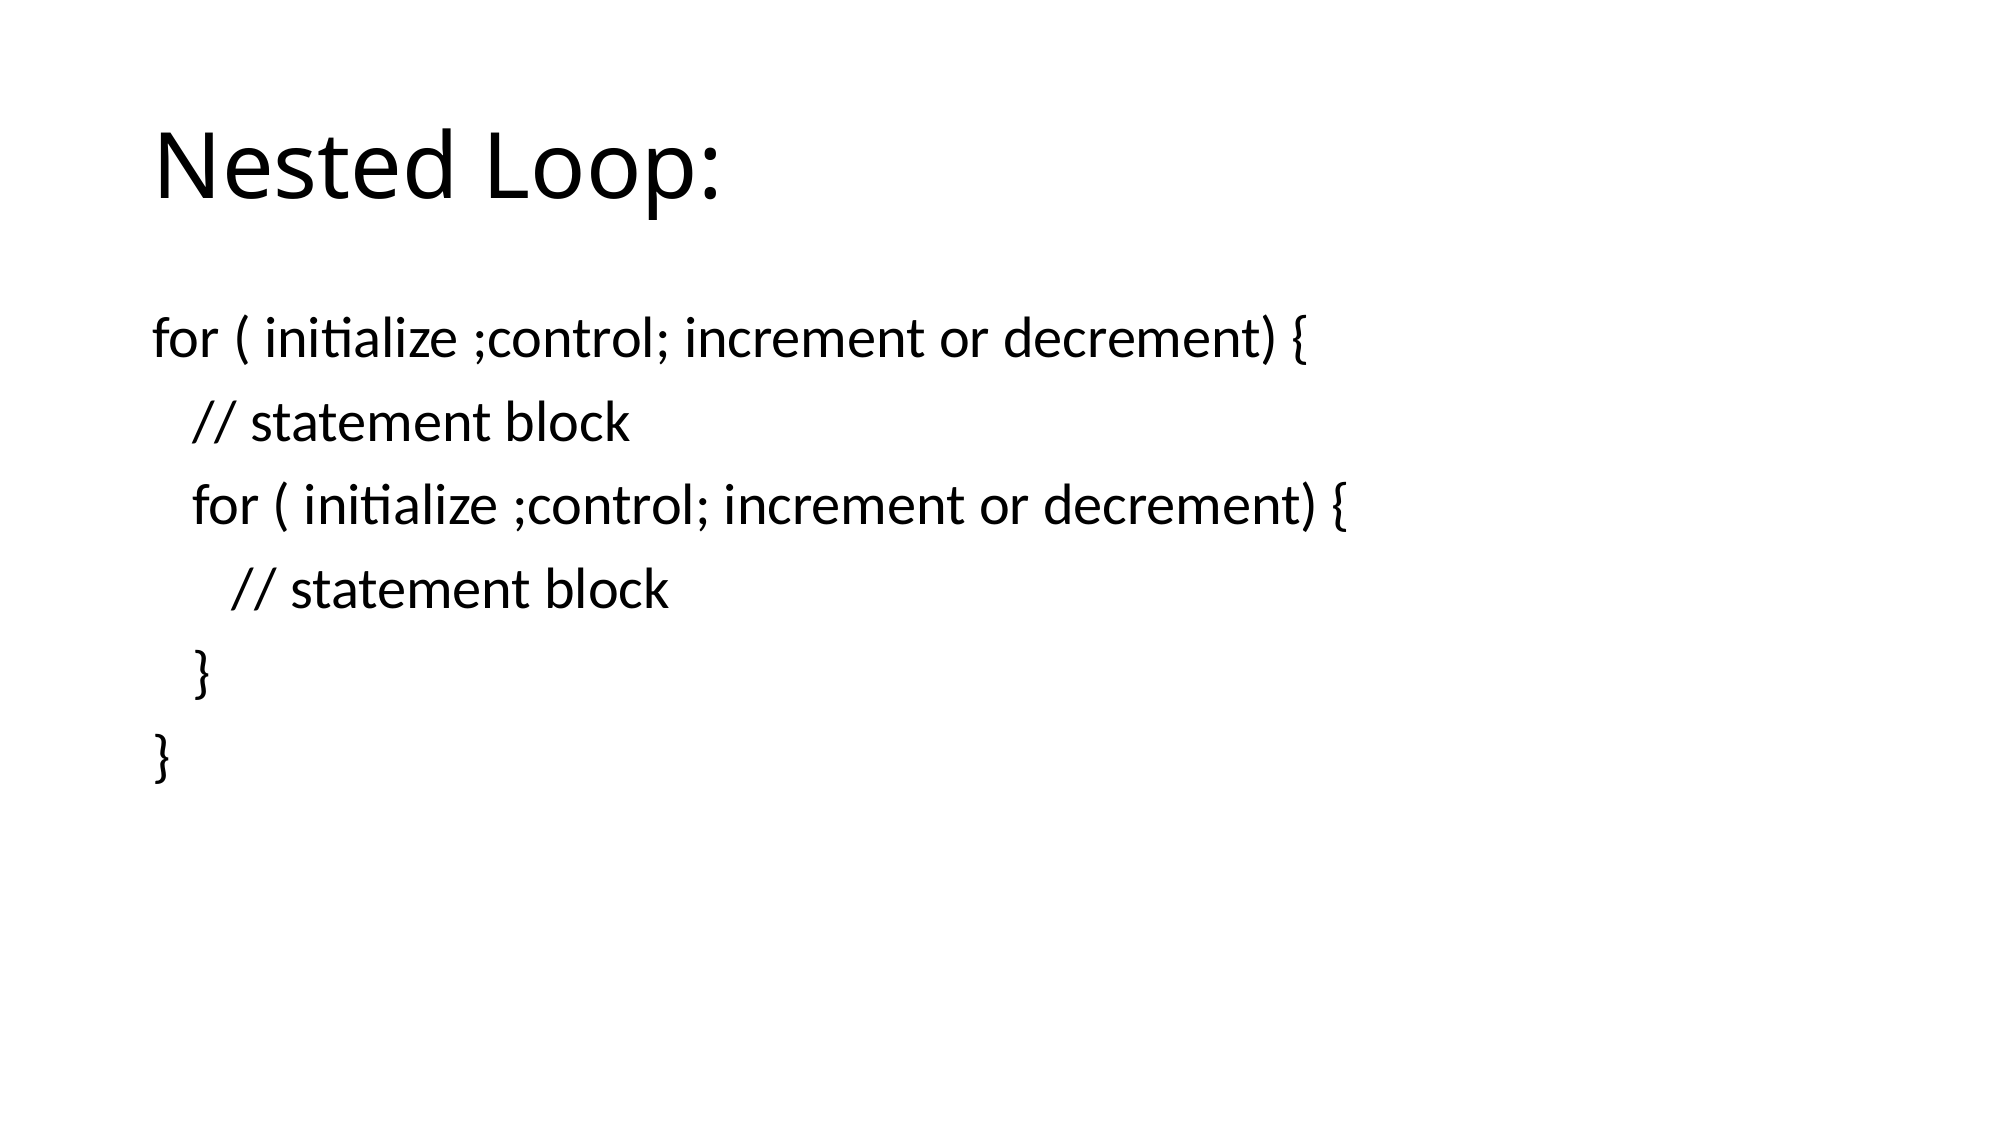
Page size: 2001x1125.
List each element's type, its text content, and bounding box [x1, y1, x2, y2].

list for ( initialize ;control; increment or decrement) { // statement block for ( initialize ;control; increment or decrement) { // statement block } } [137, 299, 1863, 1014]
title Nested Loop: [137, 59, 1863, 278]
